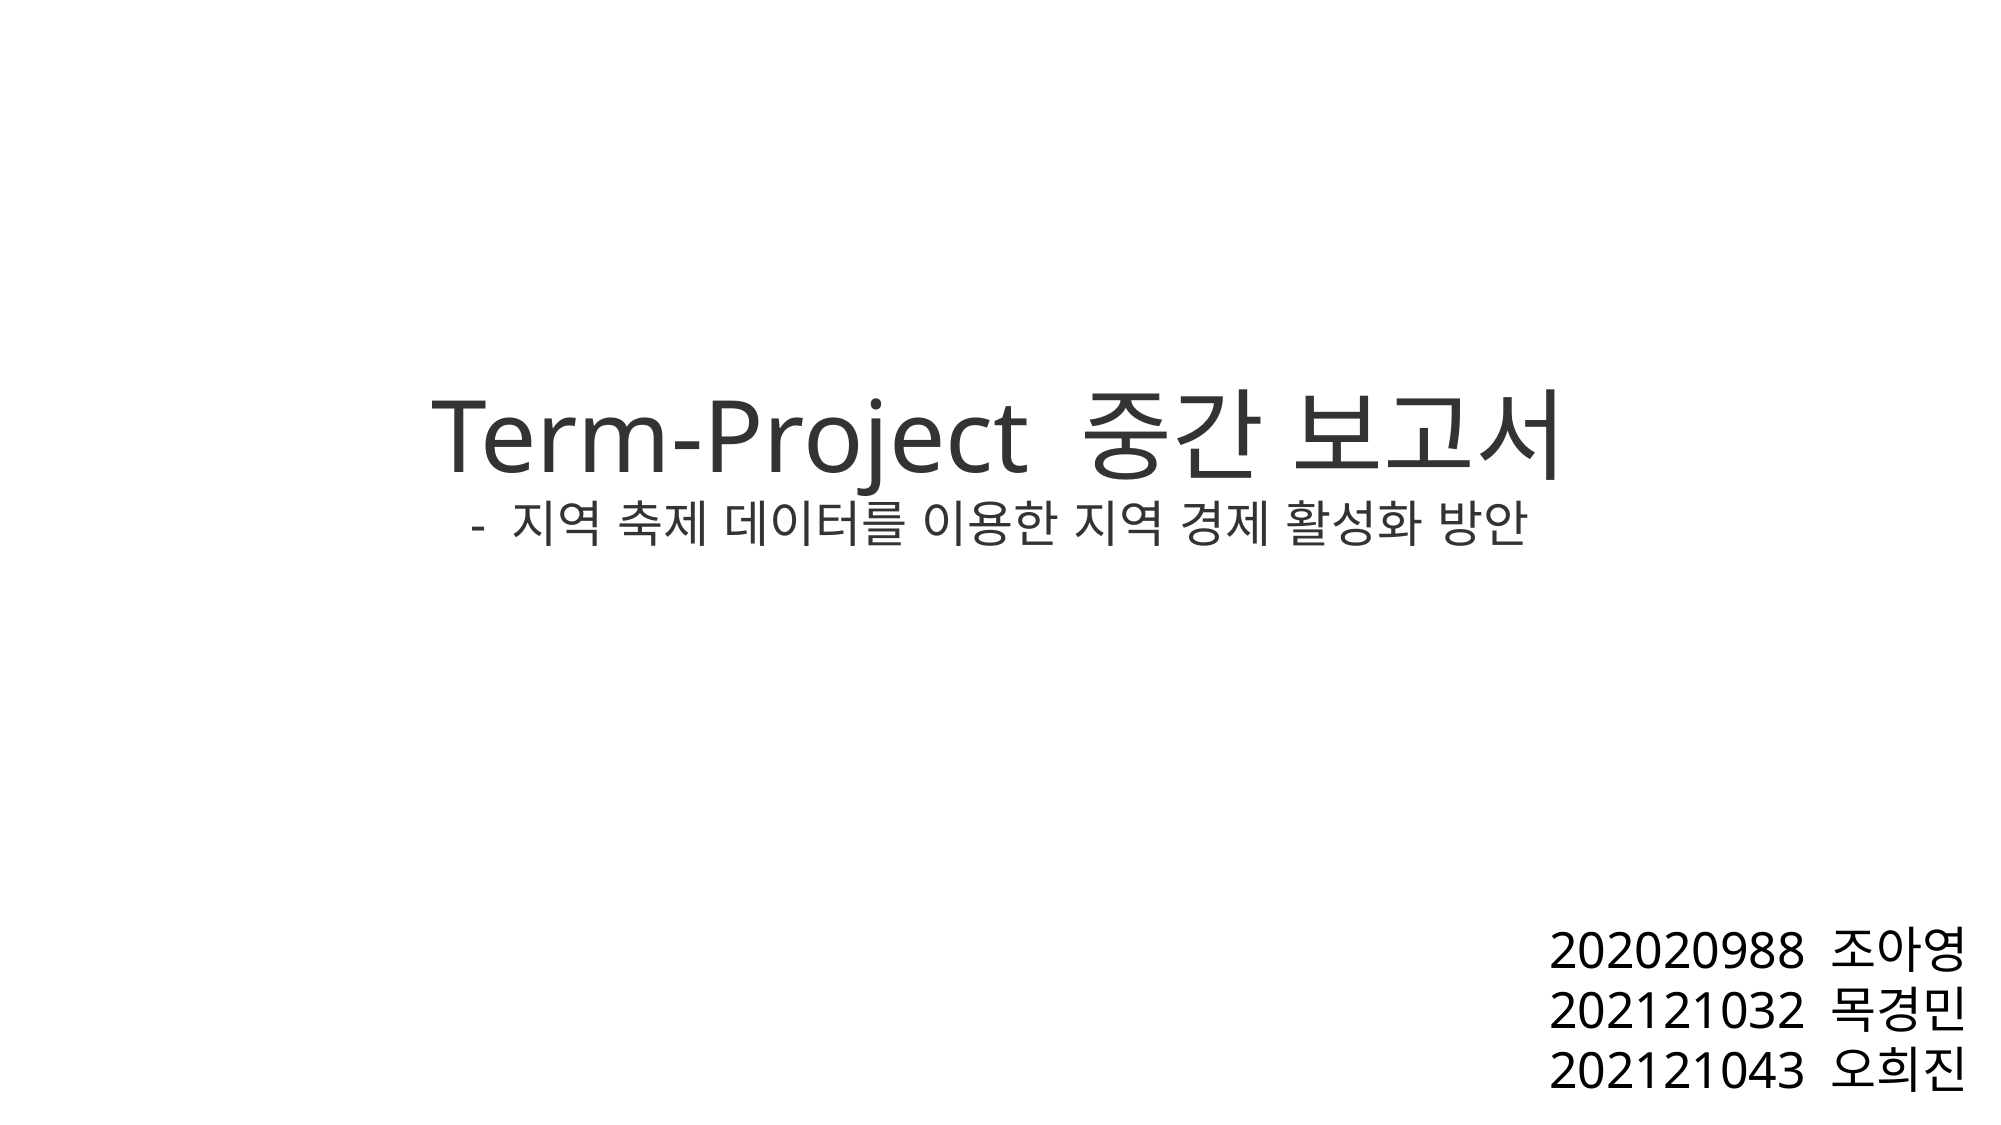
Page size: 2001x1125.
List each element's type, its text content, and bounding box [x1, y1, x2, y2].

text_box Term-Project 중간 보고서 - 지역 축제 데이터를 이용한 지역 경제 활성화 방안 [394, 365, 1606, 561]
text_box 202020988 조아영 202121032 목경민 202121043 오희진 [1510, 911, 1984, 1107]
